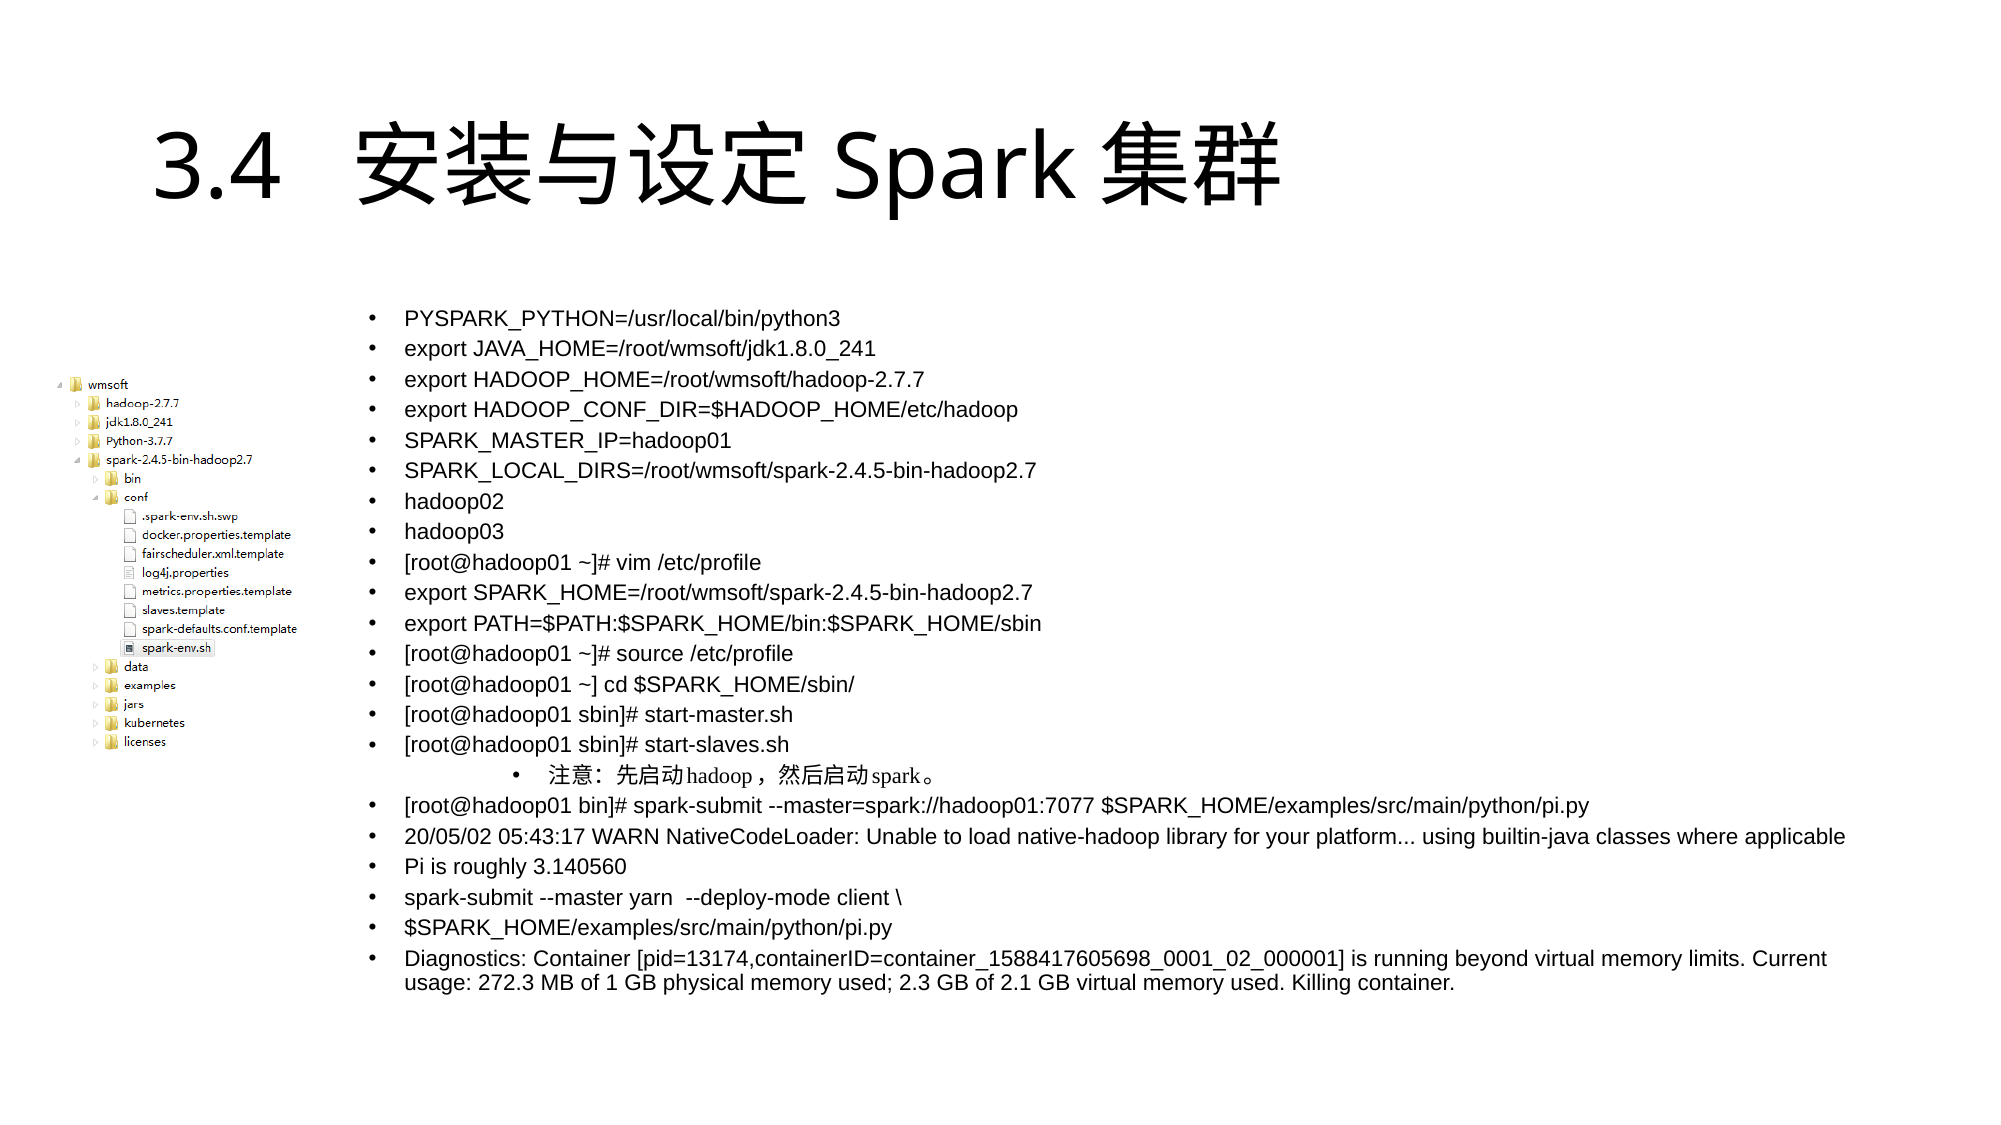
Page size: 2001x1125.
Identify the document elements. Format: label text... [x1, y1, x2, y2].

picture [44, 375, 355, 750]
title 3.4 安装与设定Spark集群 [137, 59, 1863, 278]
list PYSPARK_PYTHON=/usr/local/bin/python3 export JAVA_HOME=/root/wmsoft/jdk1.8.0_241 export HADOOP_HOME=/root/wmsoft/hadoop-2.7.7 export HADOOP_CONF_DIR=$HADOOP_HOME/etc/hadoop SPARK_MASTER_IP=hadoop01 SPARK_LOCAL_DIRS=/root/wmsoft/spark-2.4.5-bin-hadoop2.7 hadoop02 hadoop03 [root@hadoop01 ~]# vim /etc/profile export SPARK_HOME=/root/wmsoft/spark-2.4.5-bin-hadoop2.7 export PATH=$PATH:$SPARK_HOME/bin:$SPARK_HOME/sbin [root@hadoop01 ~]# source /etc/profile [root@hadoop01 ~] cd $SPARK_HOME/sbin/ [root@hadoop01 sbin]# start-master.sh [root@hadoop01 sbin]# start-slaves.sh 注意：先启动hadoop，然后启动spark。 [root@hadoop01 bin]# spark-submit --master=spark://hadoop01:7077 $SPARK_HOME/examples/src/main/python/pi.py 20/05/02 05:43:17 WARN NativeCodeLoader: Unable to load native-hadoop library for your platform... using builtin-java classes where applicable Pi is roughly 3.140560 spark-submit --master yarn --deploy-mode client \ $SPARK_HOME/examples/src/main/python/pi.py Diagnostics: Container [pid=13174,containerID=container_1588417605698_0001_02_000001] is running beyond virtual memory limits. Current usage: 272.3 MB of 1 GB physical memory used; 2.3 GB of 2.1 GB virtual memory used. Killing container. [137, 299, 1863, 1014]
